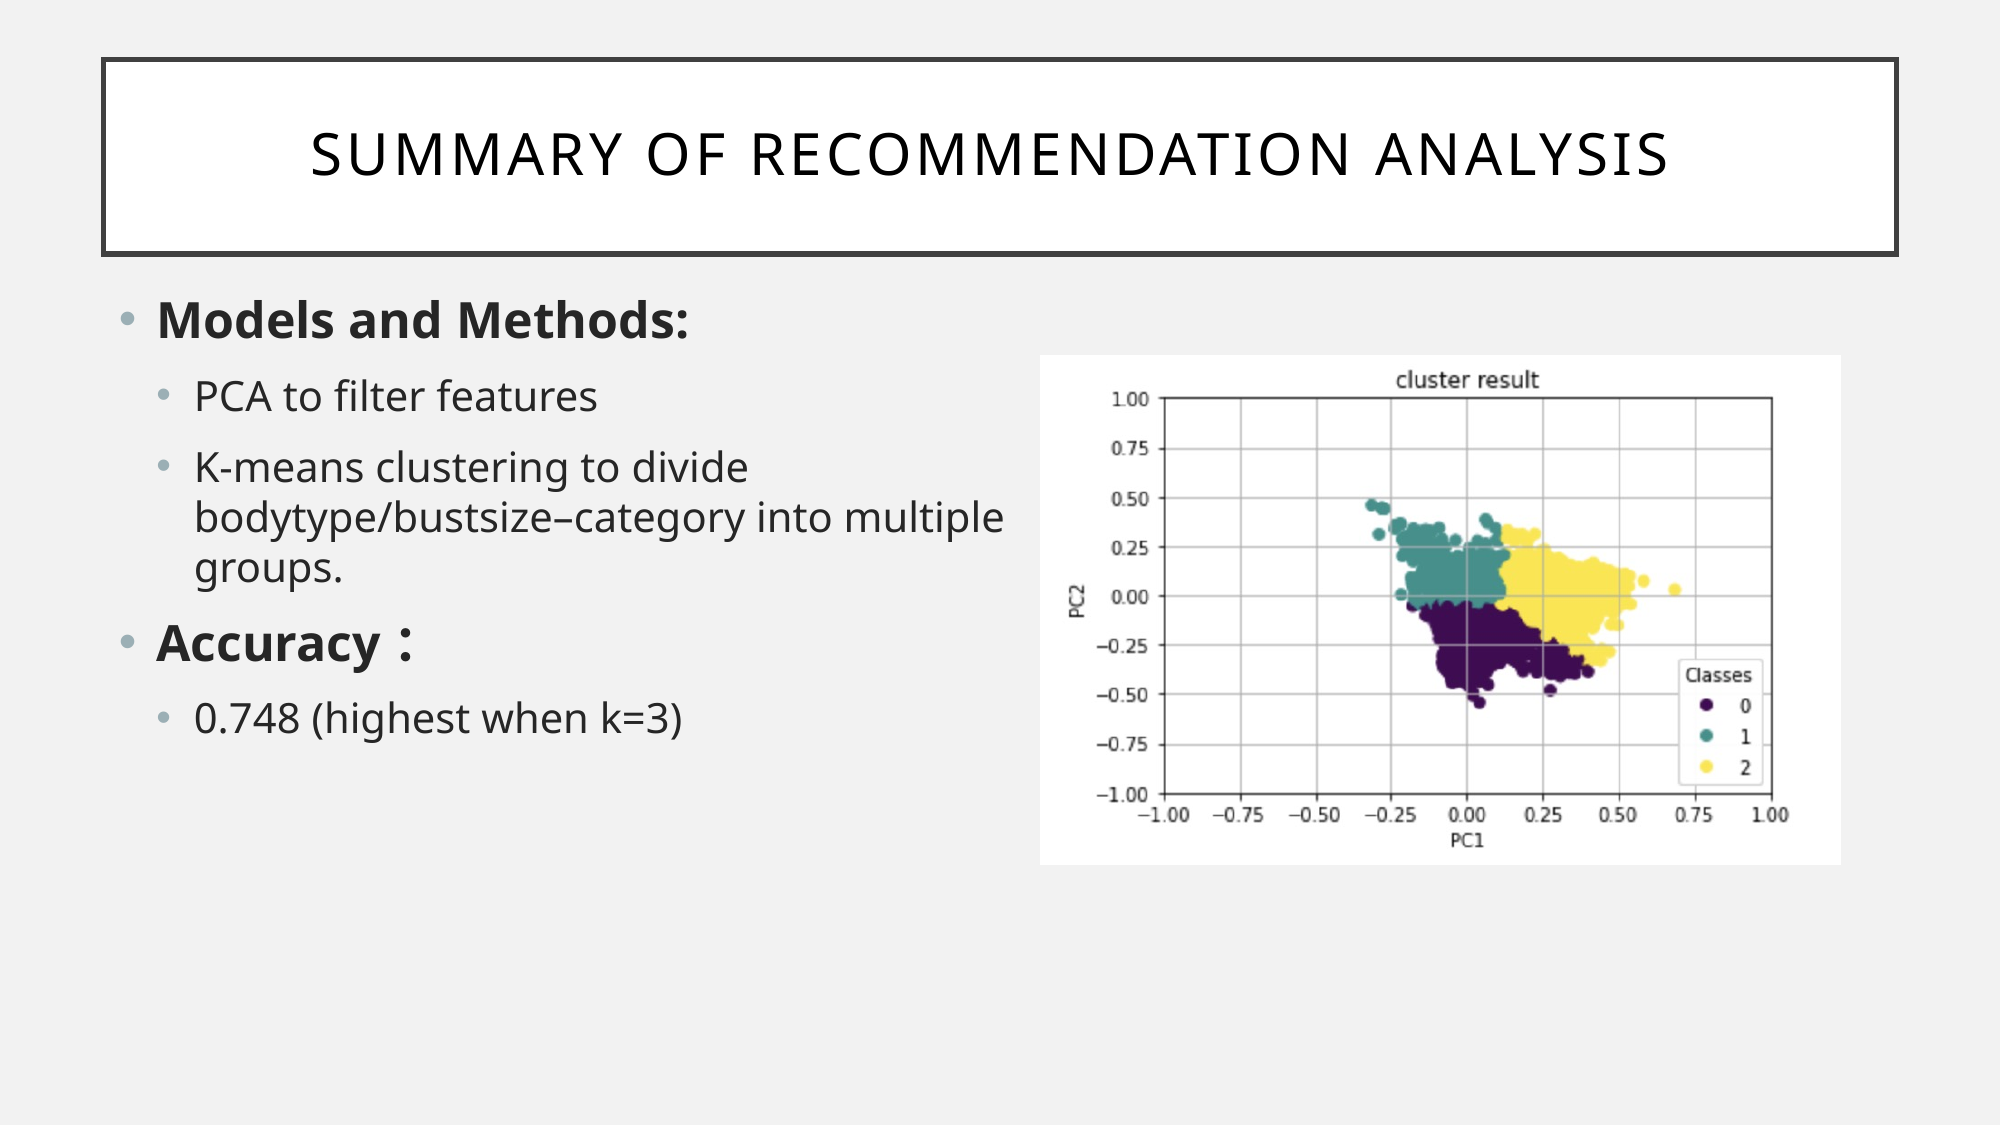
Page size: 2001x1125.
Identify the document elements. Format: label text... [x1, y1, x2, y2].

text_box Models and Methods: PCA to filter features K-means clustering to divide bodytype/bustsize–category into multiple groups. Accuracy： 0.748 (highest when k=3) [103, 281, 1041, 939]
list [1040, 355, 1841, 865]
title summary of Recommendation Analysis [101, 57, 1899, 257]
